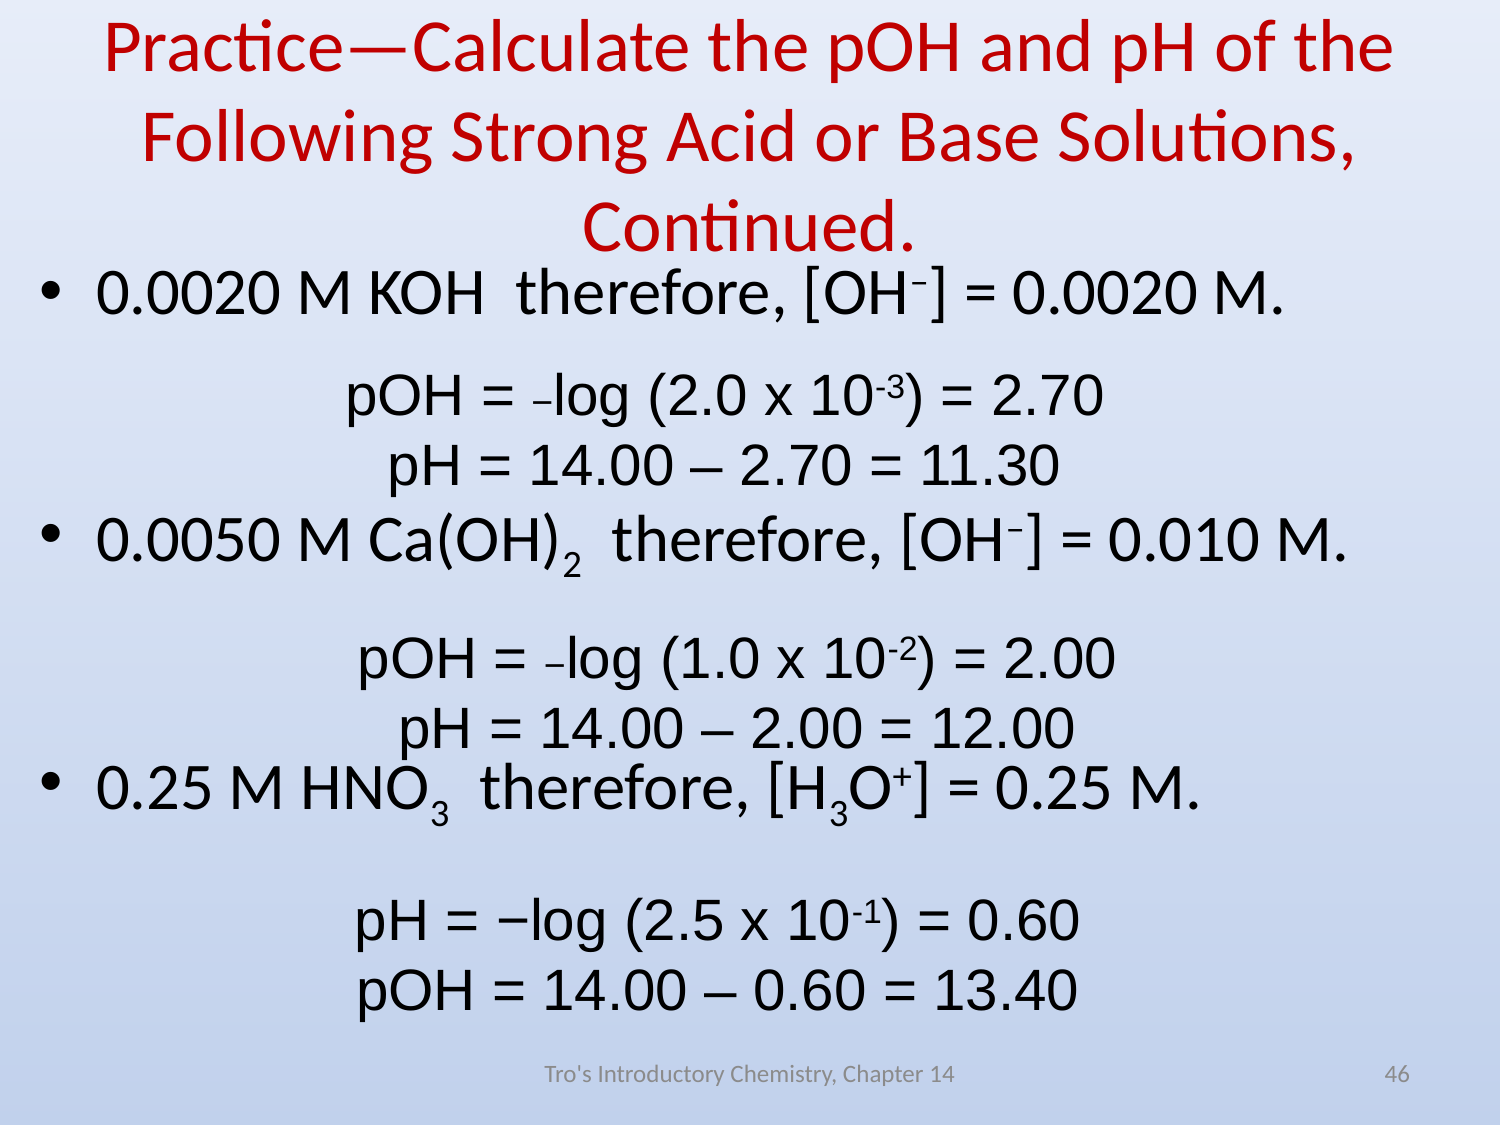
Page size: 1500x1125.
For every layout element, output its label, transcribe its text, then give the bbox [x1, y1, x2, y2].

title Practice—Calculate the pOH and pH of the Following Strong Acid or Base Solutions, Continued. [0, 37, 1500, 226]
footer Tro's Introductory Chemistry, Chapter 14 [512, 1042, 988, 1103]
text_box pH = −log (2.5 x 10-1) = 0.60 pOH = 14.00 – 0.60 = 13.40 [340, 874, 1097, 1030]
text_box pOH = −log (1.0 x 10-2) = 2.00 pH = 14.00 – 2.00 = 12.00 [342, 612, 1133, 767]
slide_number 46 [1074, 1042, 1425, 1103]
list 0.0020 M KOH therefore, [OH–] = 0.0020 M. 0.0050 M Ca(OH)2 therefore, [OH–] = 0.010 M. 0.25 M HNO3 therefore, [H3O+] = 0.25 M. [24, 249, 1451, 888]
text_box pOH = −log (2.0 x 10-3) = 2.70 pH = 14.00 – 2.70 = 11.30 [330, 349, 1120, 505]
